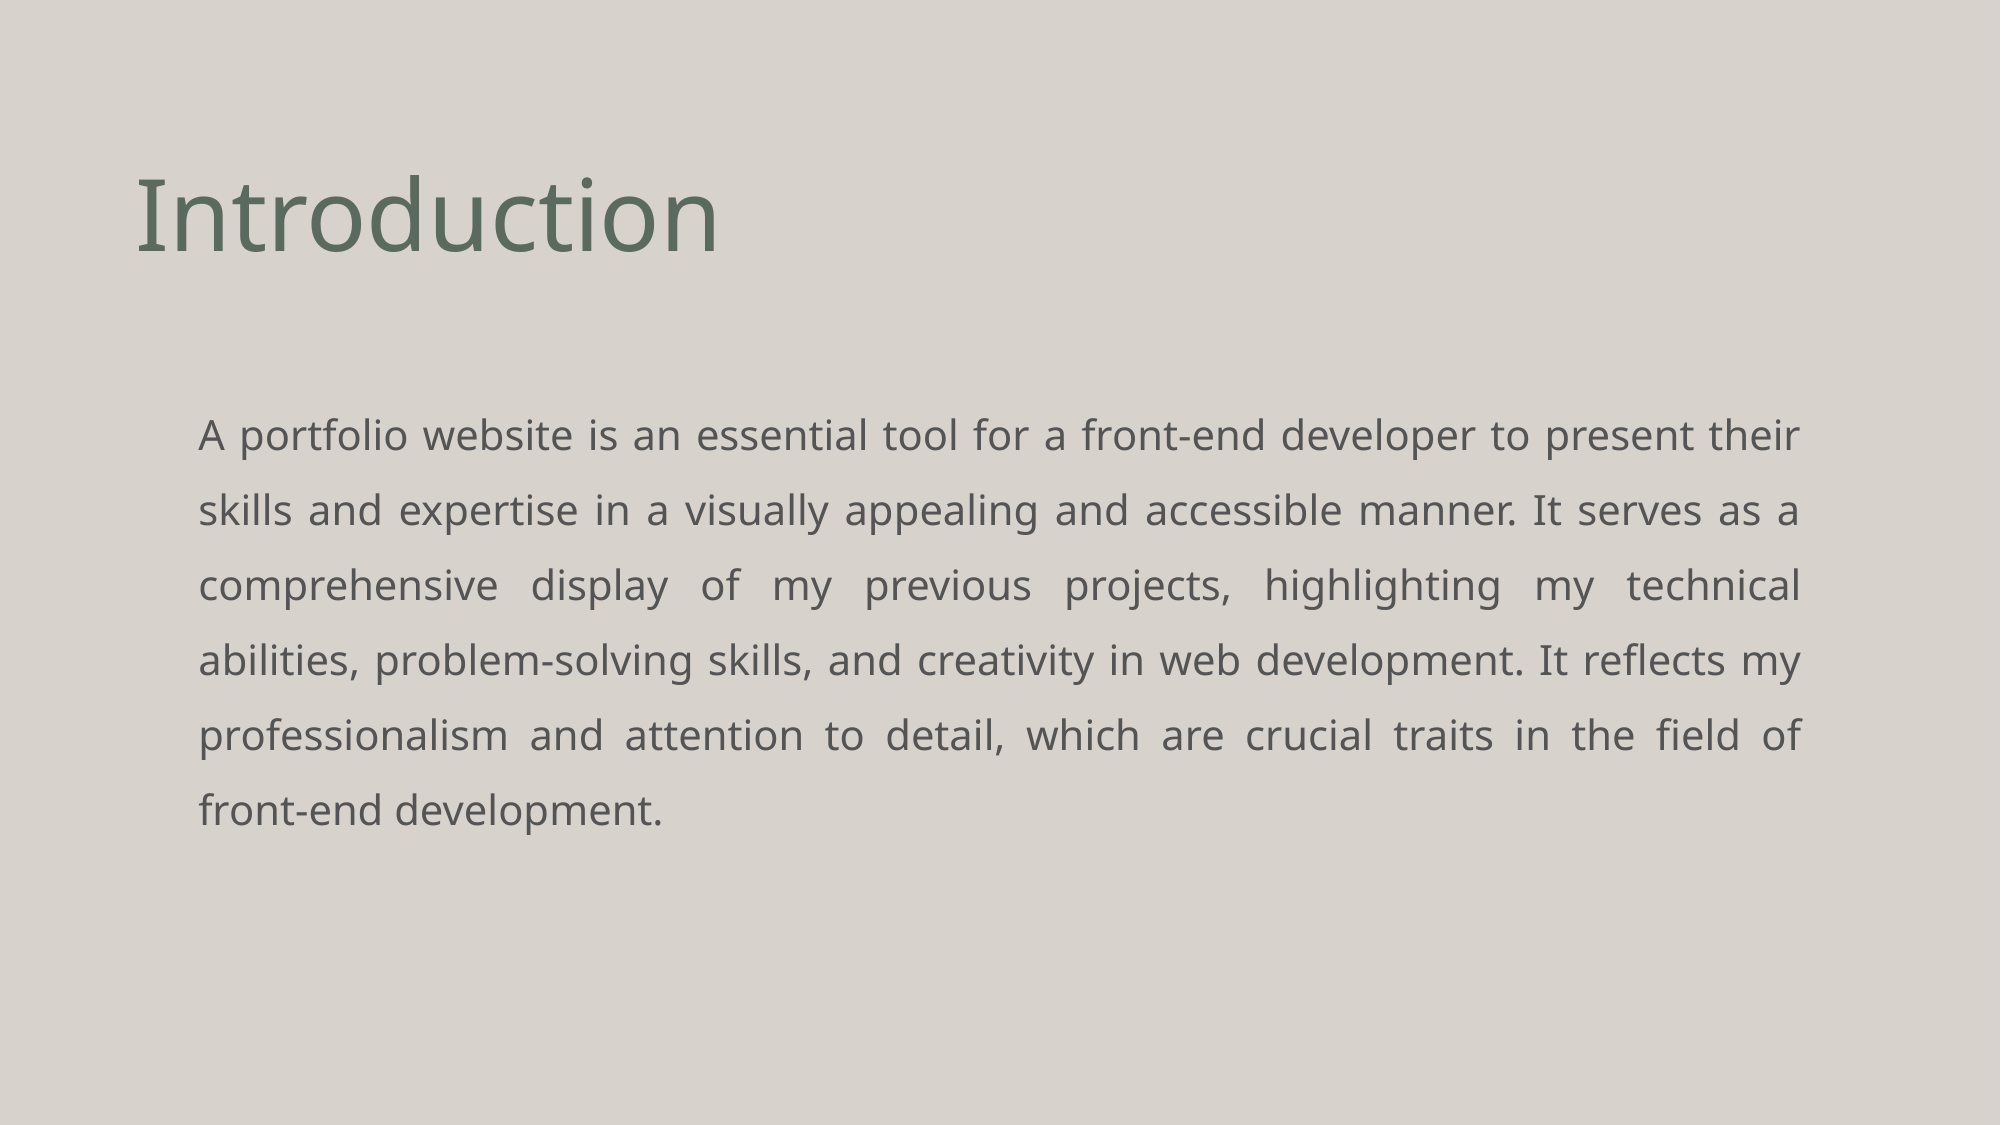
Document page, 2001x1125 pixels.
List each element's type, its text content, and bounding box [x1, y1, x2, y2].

title Introduction [120, 108, 767, 329]
text_box A portfolio website is an essential tool for a front-end developer to present their skills and expertise in a visually appealing and accessible manner. It serves as a comprehensive display of my previous projects, highlighting my technical abilities, problem-solving skills, and creativity in web development. It reflects my professionalism and attention to detail, which are crucial traits in the field of front-end development. [198, 383, 1802, 834]
